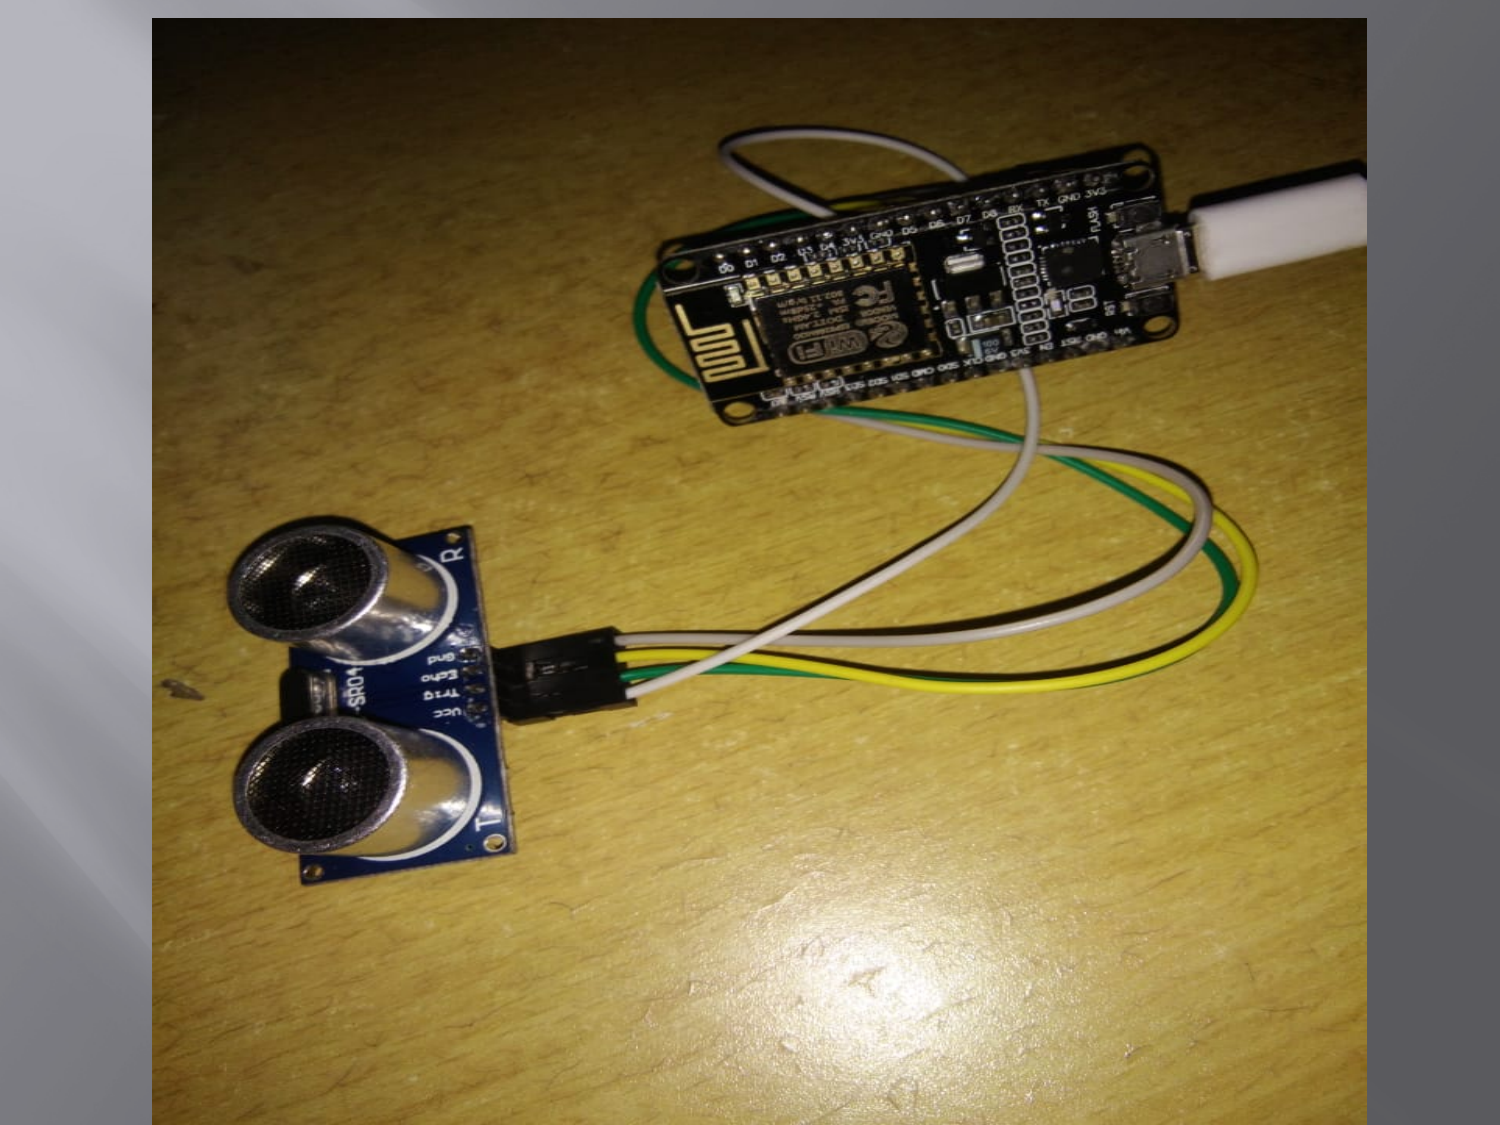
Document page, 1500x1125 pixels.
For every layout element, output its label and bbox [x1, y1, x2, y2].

list [152, 18, 1367, 1125]
